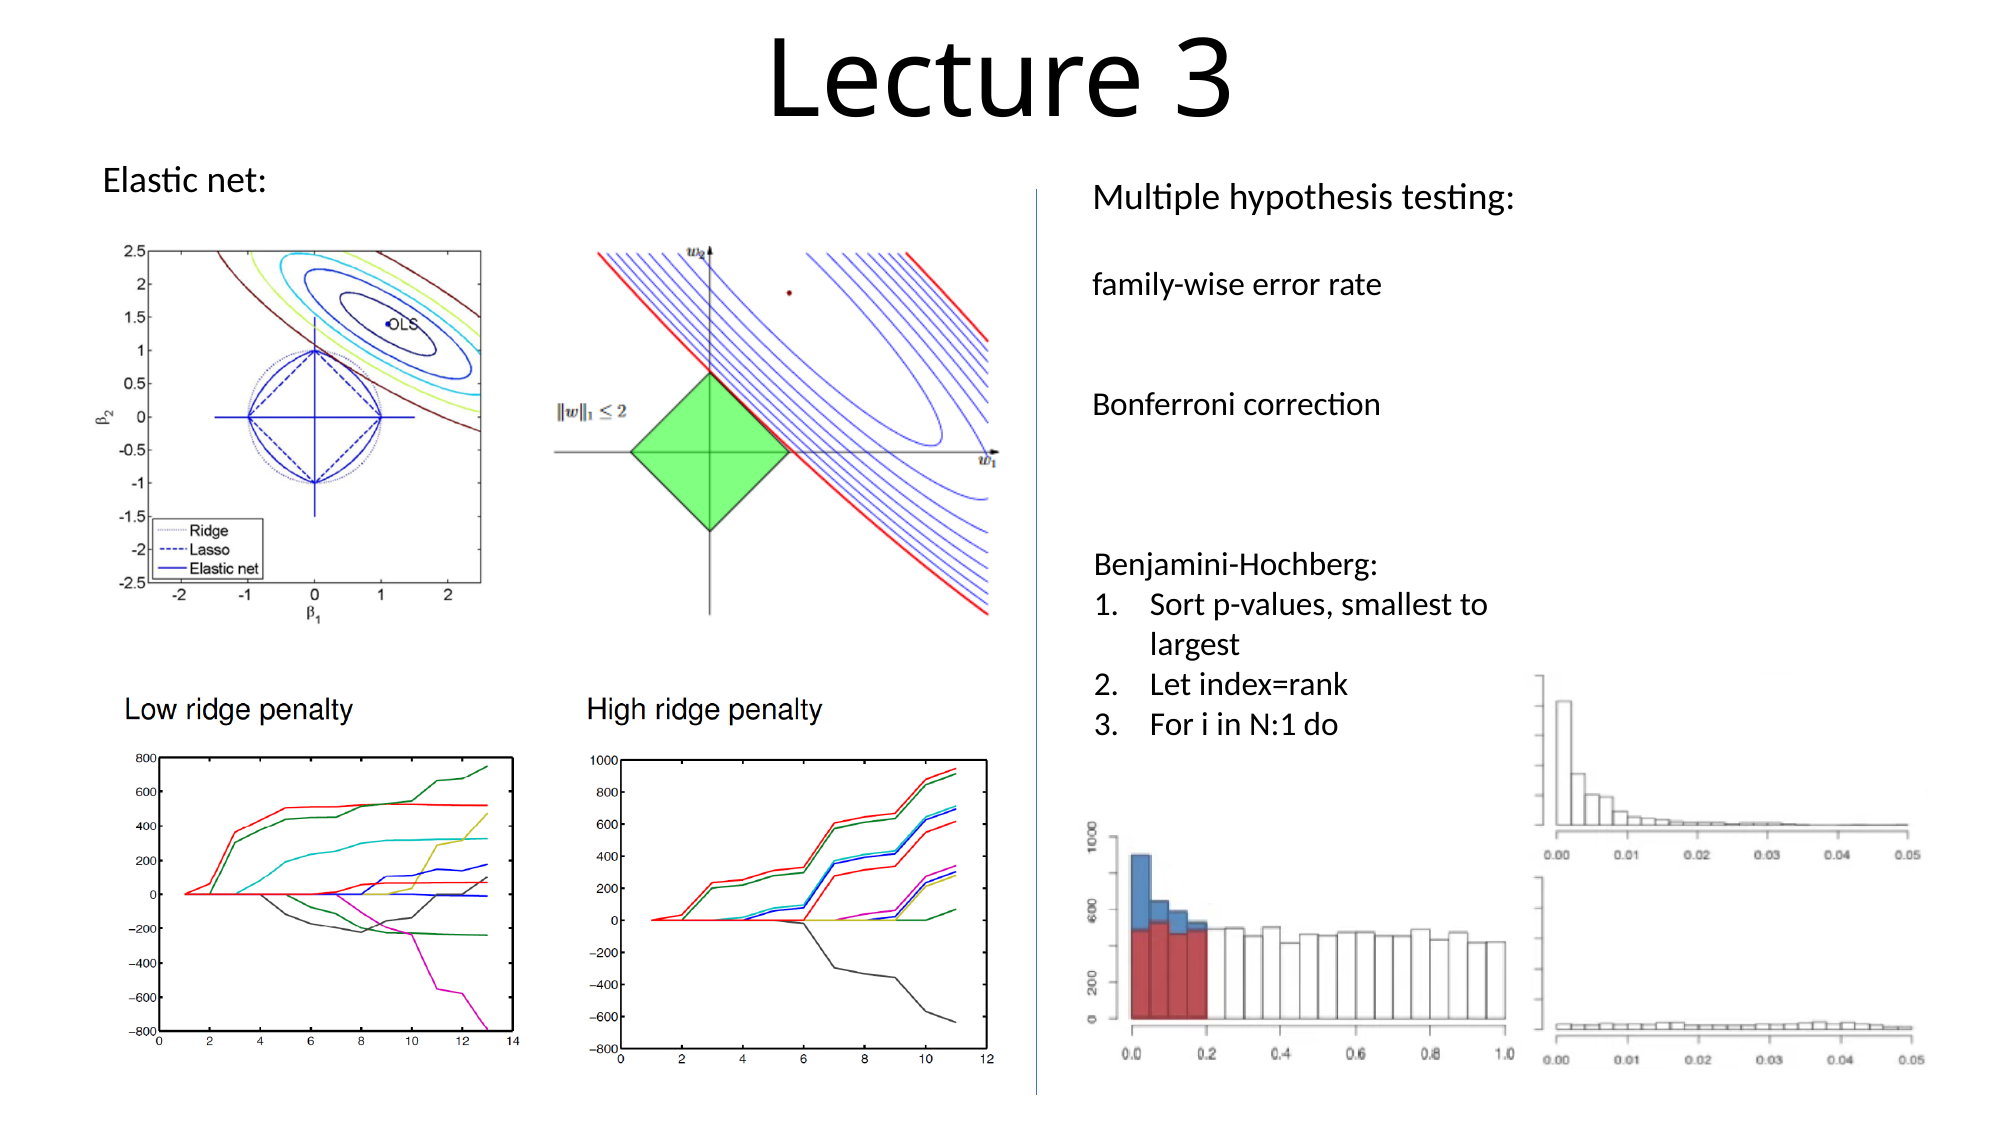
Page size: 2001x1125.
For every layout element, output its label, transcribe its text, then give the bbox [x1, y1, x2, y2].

picture [545, 242, 1000, 632]
title Lecture 3 [249, 14, 1750, 148]
picture [1524, 664, 1927, 1069]
text_box Elastic net: [87, 147, 1000, 207]
picture [1072, 807, 1522, 1068]
picture [87, 242, 491, 632]
picture [118, 692, 1000, 1081]
